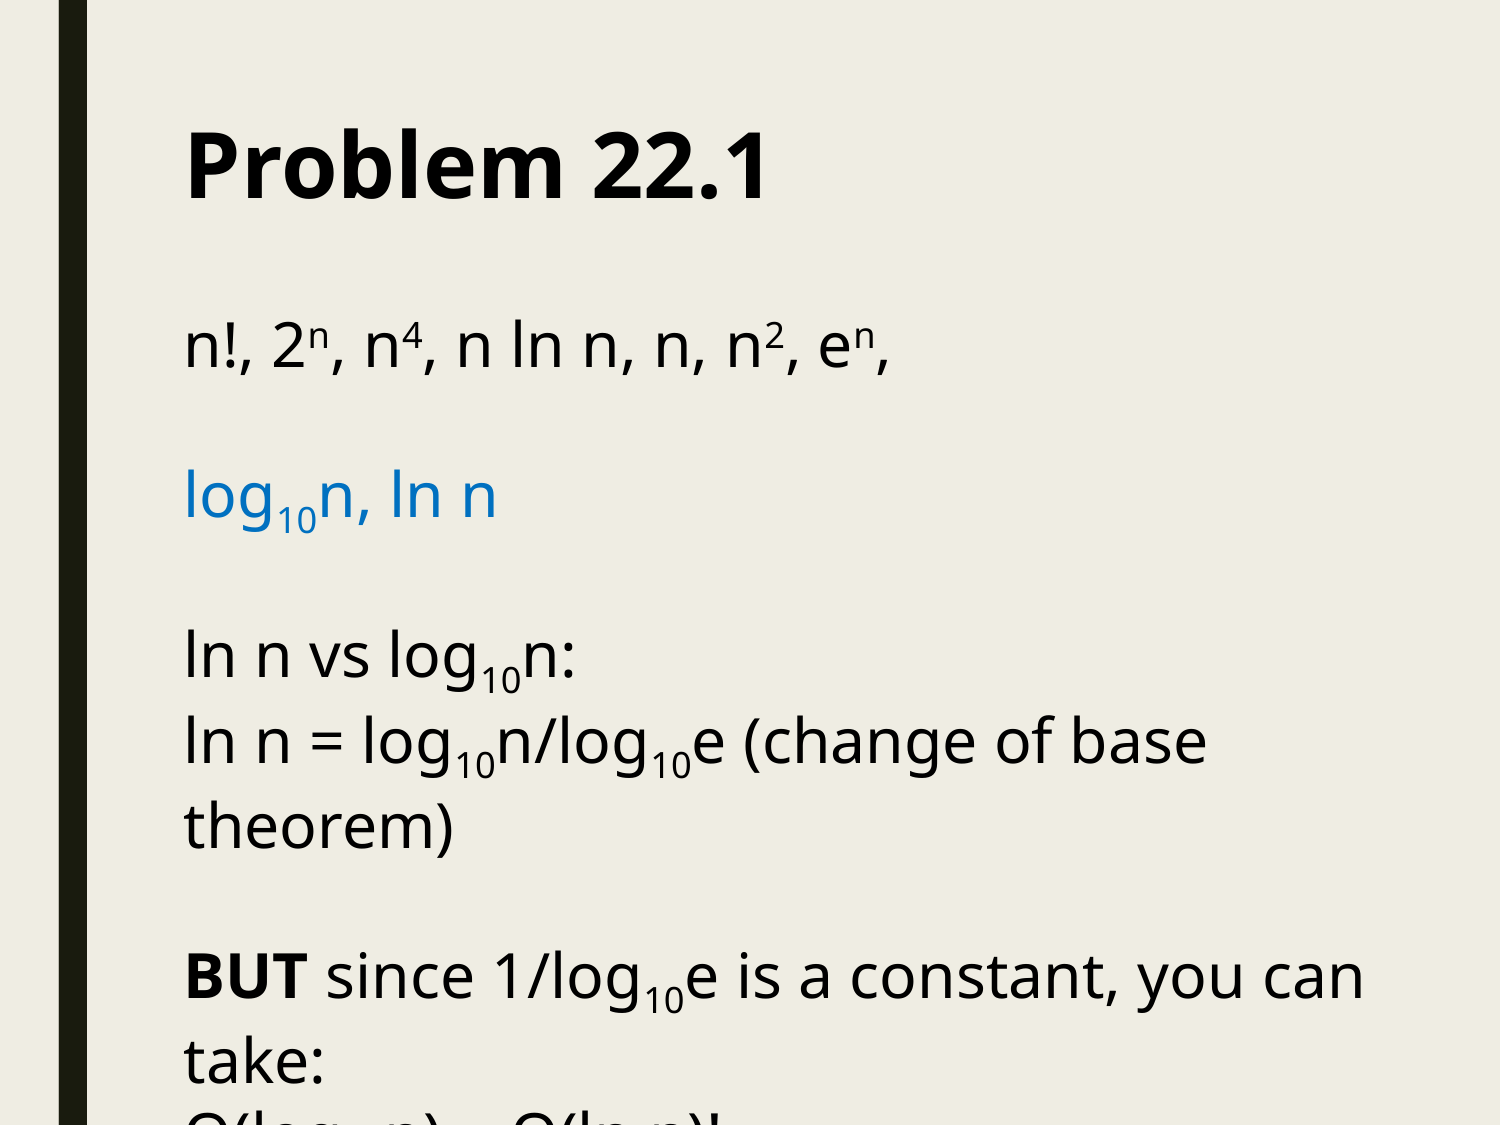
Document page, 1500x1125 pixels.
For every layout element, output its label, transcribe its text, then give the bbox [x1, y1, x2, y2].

title Problem 22.1 [168, 112, 1351, 357]
